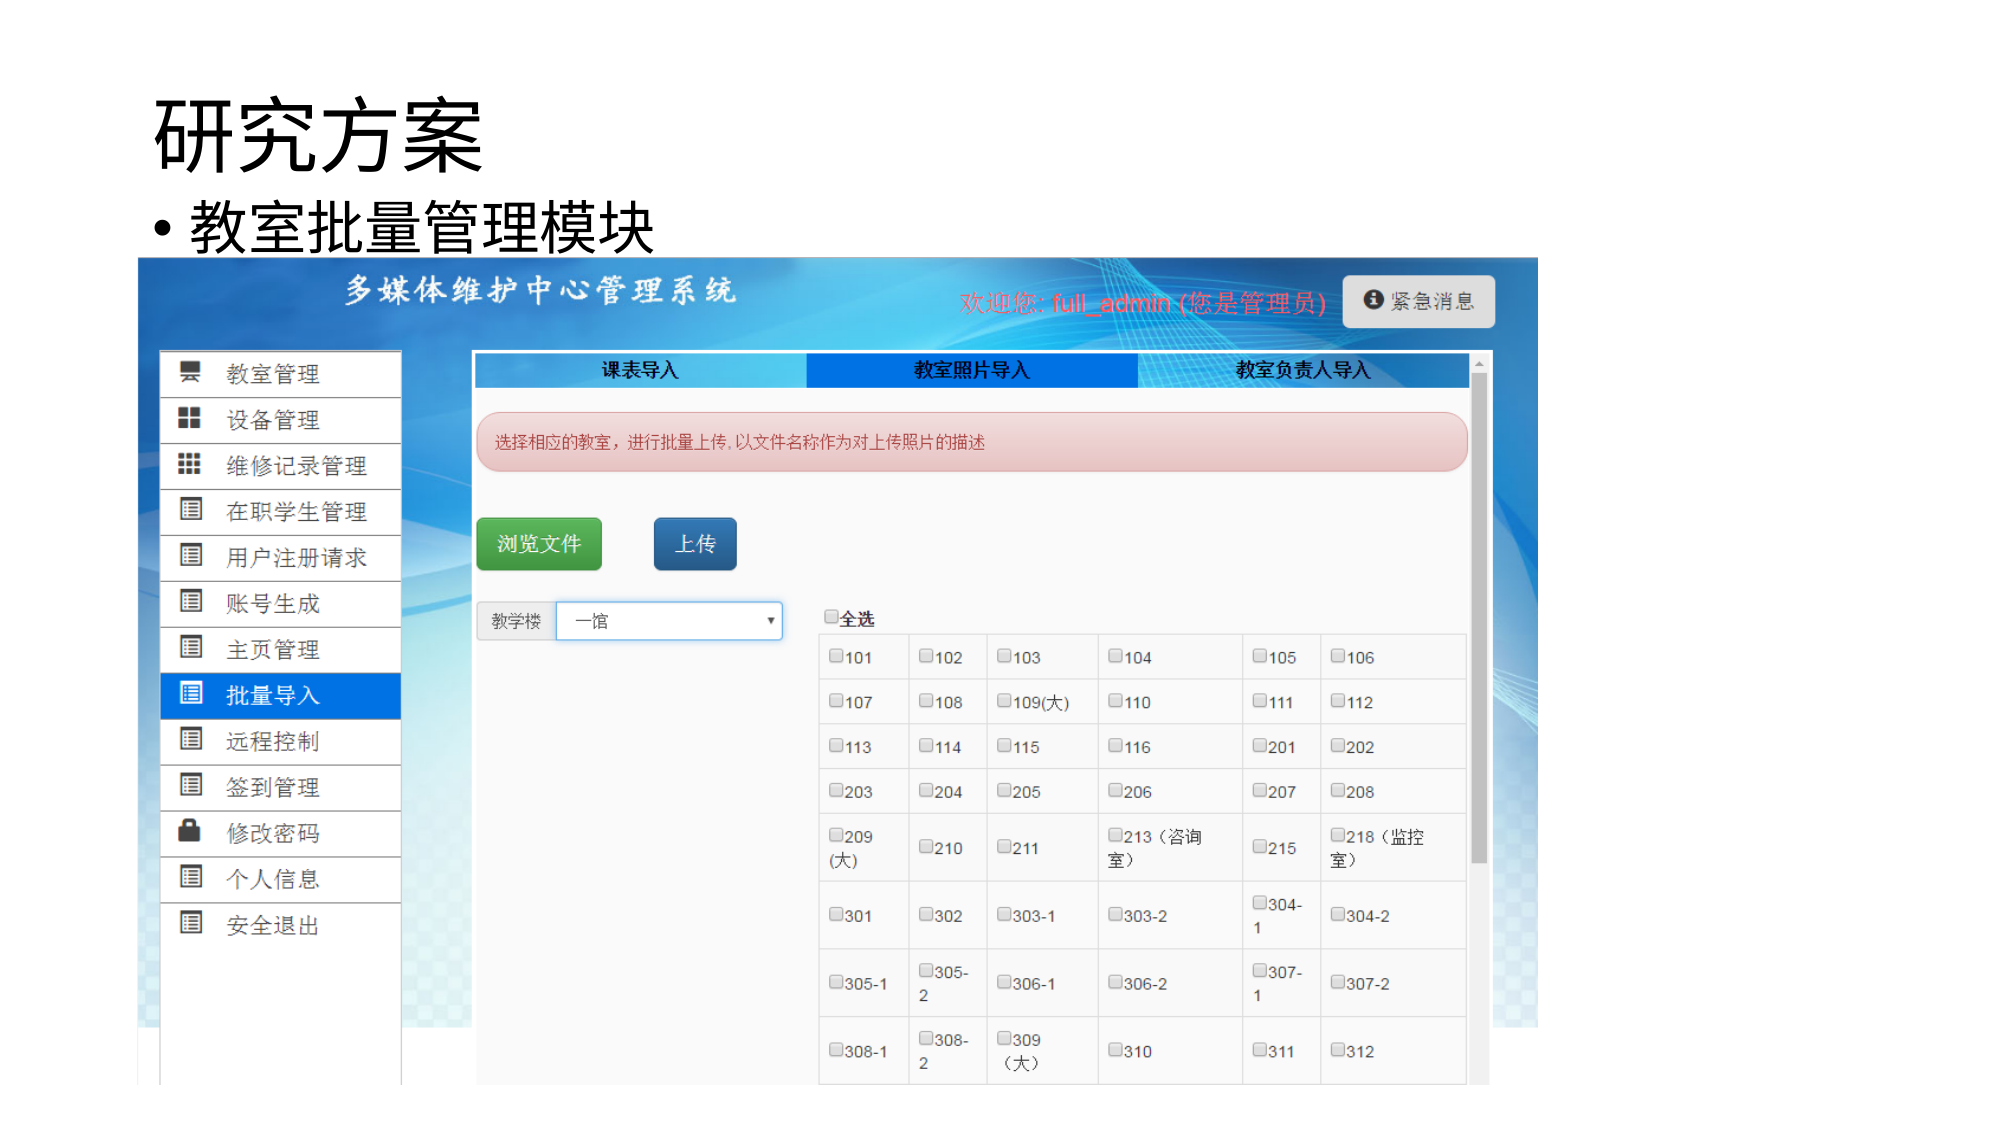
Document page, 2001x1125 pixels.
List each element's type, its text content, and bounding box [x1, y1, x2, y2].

list 教室批量管理模块 [137, 191, 1863, 1014]
title 研究方案 [137, 59, 1863, 191]
picture [137, 257, 1538, 1085]
